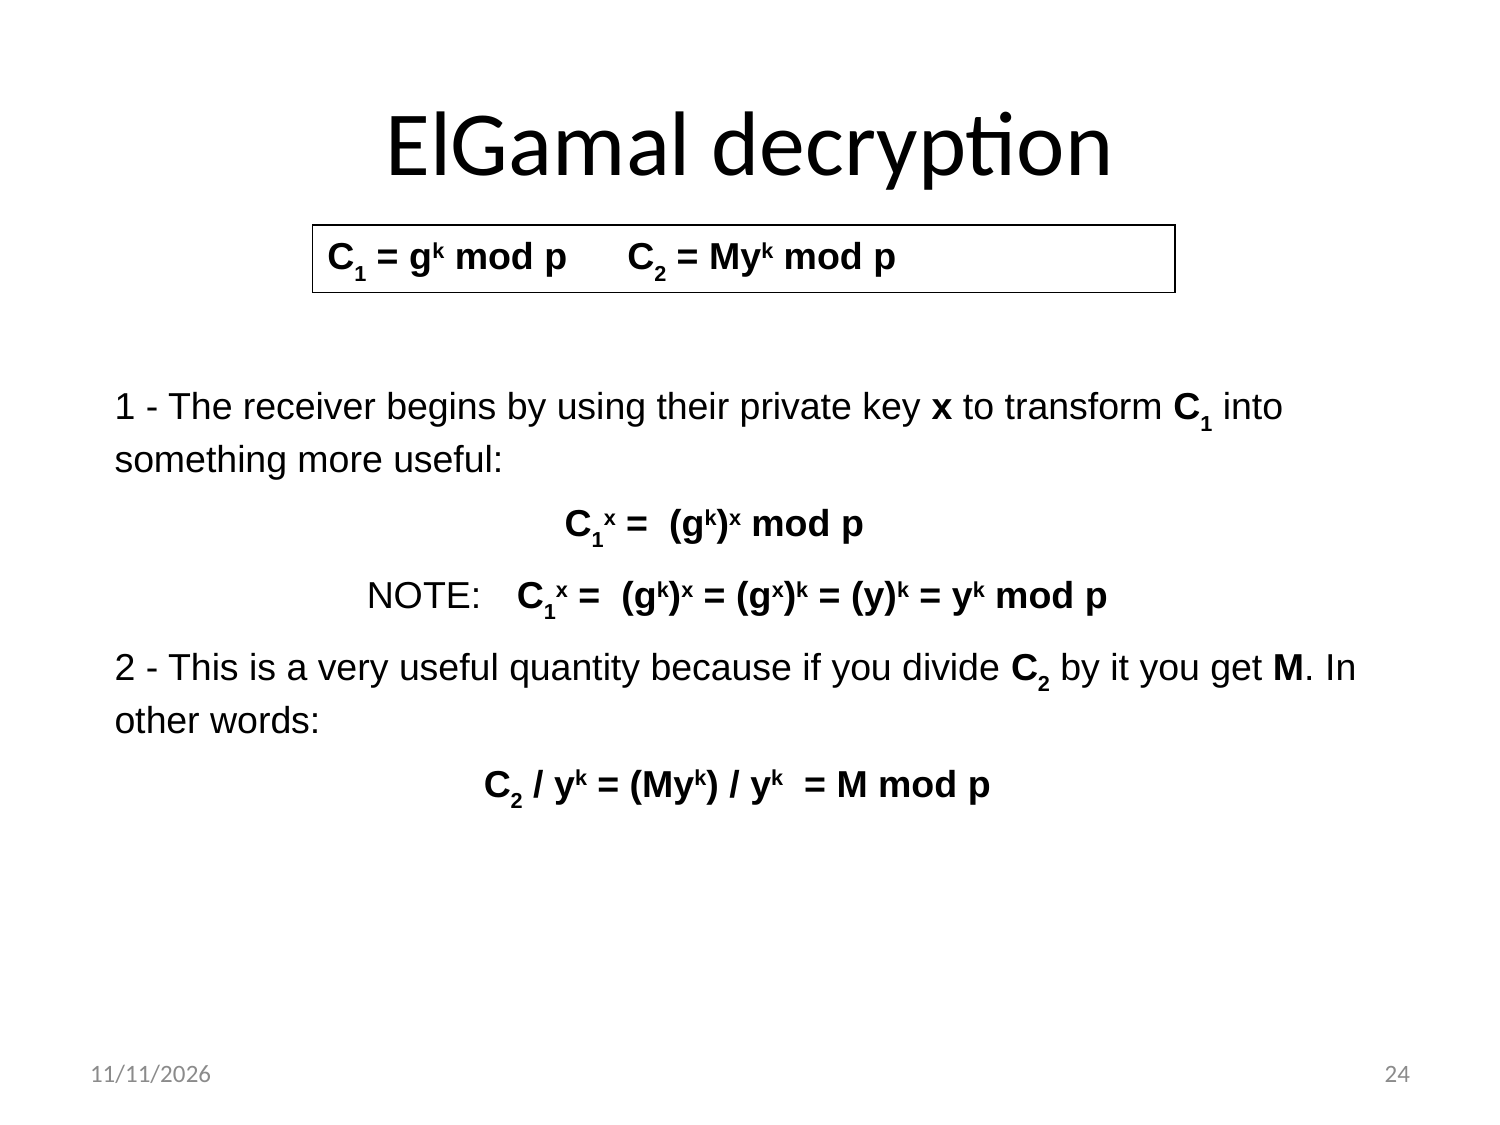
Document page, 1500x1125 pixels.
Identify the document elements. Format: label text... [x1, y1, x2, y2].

title ElGamal decryption [75, 45, 1425, 233]
slide_number 24 [1074, 1042, 1425, 1103]
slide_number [75, 1042, 425, 1103]
text_box C1 = gk mod p C2 = Myk mod p [312, 224, 1175, 293]
text_box 1 - The receiver begins by using their private key x to transform C1 into something more useful: C1x = (gk)x mod p NOTE: C1x = (gk)x = (gx)k = (y)k = yk mod p 2 - This is a very useful quantity because if you divide C2 by it you get M. In other words: C2 / yk = (Myk) / yk = M mod p [99, 374, 1375, 884]
